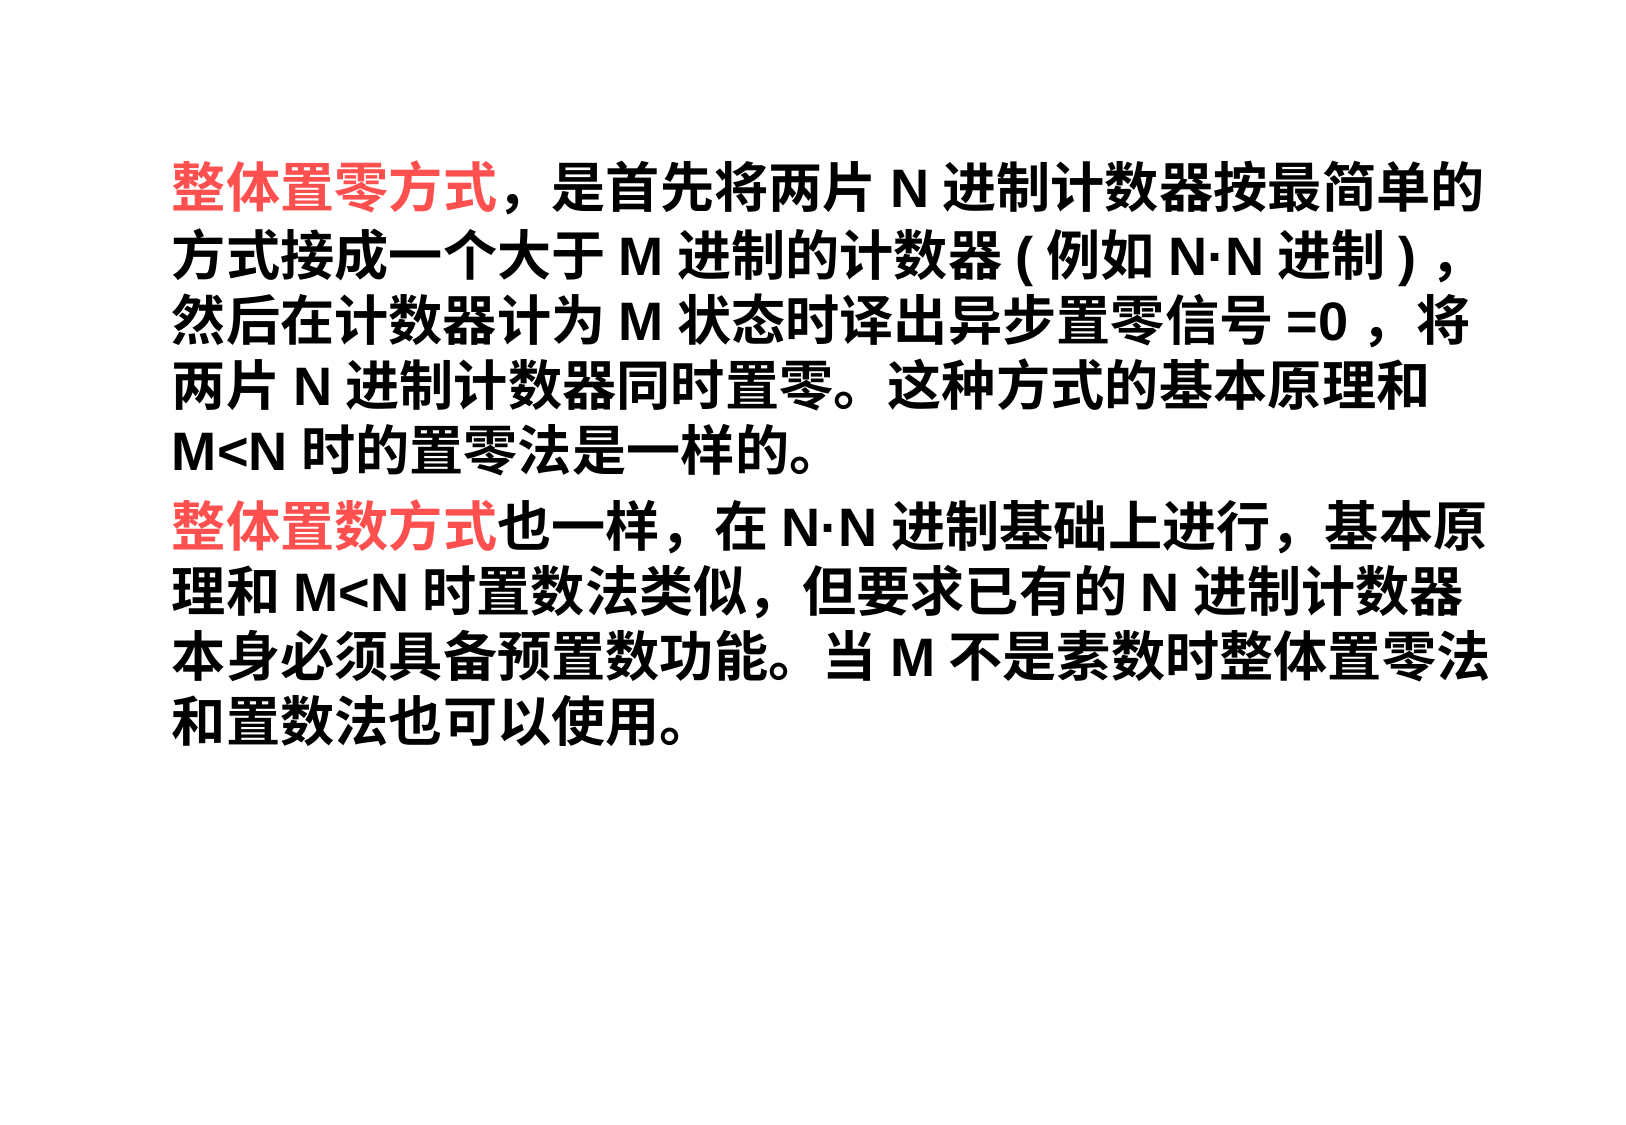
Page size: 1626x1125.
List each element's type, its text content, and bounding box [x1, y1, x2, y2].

list 整体置零方式，是首先将两片N进制计数器按最简单的方式接成一个大于M进制的计数器(例如N·N进制)，然后在计数器计为M状态时译出异步置零信号=0，将两片N进制计数器同时置零。这种方式的基本原理和M<N时的置零法是一样的。 整体置数方式也一样，在N·N进制基础上进行，基本原理和M<N时置数法类似，但要求已有的N进制计数器本身必须具备预置数功能。当M不是素数时整体置零法和置数法也可以使用。 [95, 127, 1517, 934]
